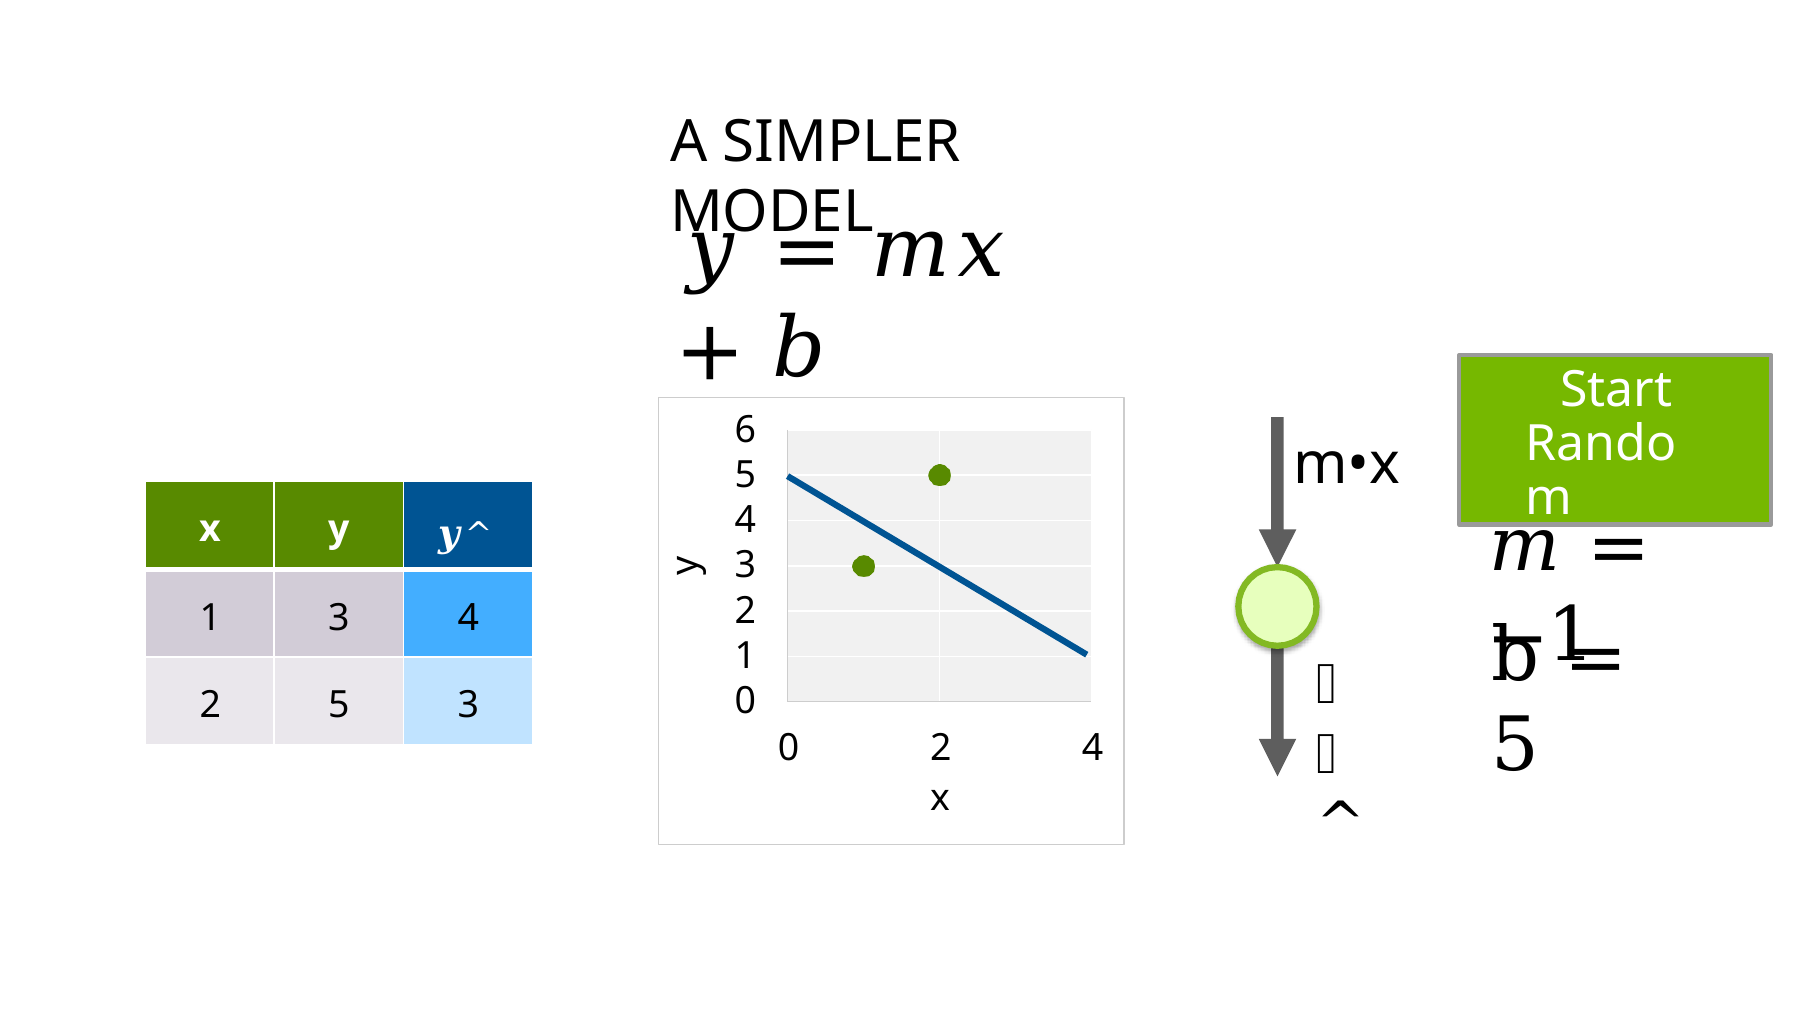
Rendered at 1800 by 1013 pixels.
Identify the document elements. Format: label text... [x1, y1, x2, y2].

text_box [657, 396, 1126, 846]
table_cell 4 [404, 572, 532, 656]
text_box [1227, 560, 1327, 660]
text_box [1258, 417, 1297, 559]
text_box Start Random [1459, 355, 1772, 525]
text_box 𝑚 = −1 [1486, 525, 1750, 676]
text_box [1258, 669, 1297, 777]
text_box A SIMPLER MODEL [668, 101, 1132, 244]
table_cell 3 [275, 572, 403, 656]
table_cell 3 [404, 658, 532, 744]
title 𝑦 = 𝑚𝑥 + 𝑏 [675, 191, 1098, 394]
table_header x [146, 482, 273, 567]
table_cell 1 [146, 572, 273, 656]
table_cell 5 [275, 658, 403, 744]
text_box m•x [1291, 423, 1404, 496]
text_box 𝑦^ [1314, 642, 1350, 855]
table_header y [275, 482, 403, 567]
table_cell 2 [146, 658, 273, 744]
table_header 𝒚^ [404, 482, 532, 567]
text_box b = 5 [1489, 603, 1675, 786]
